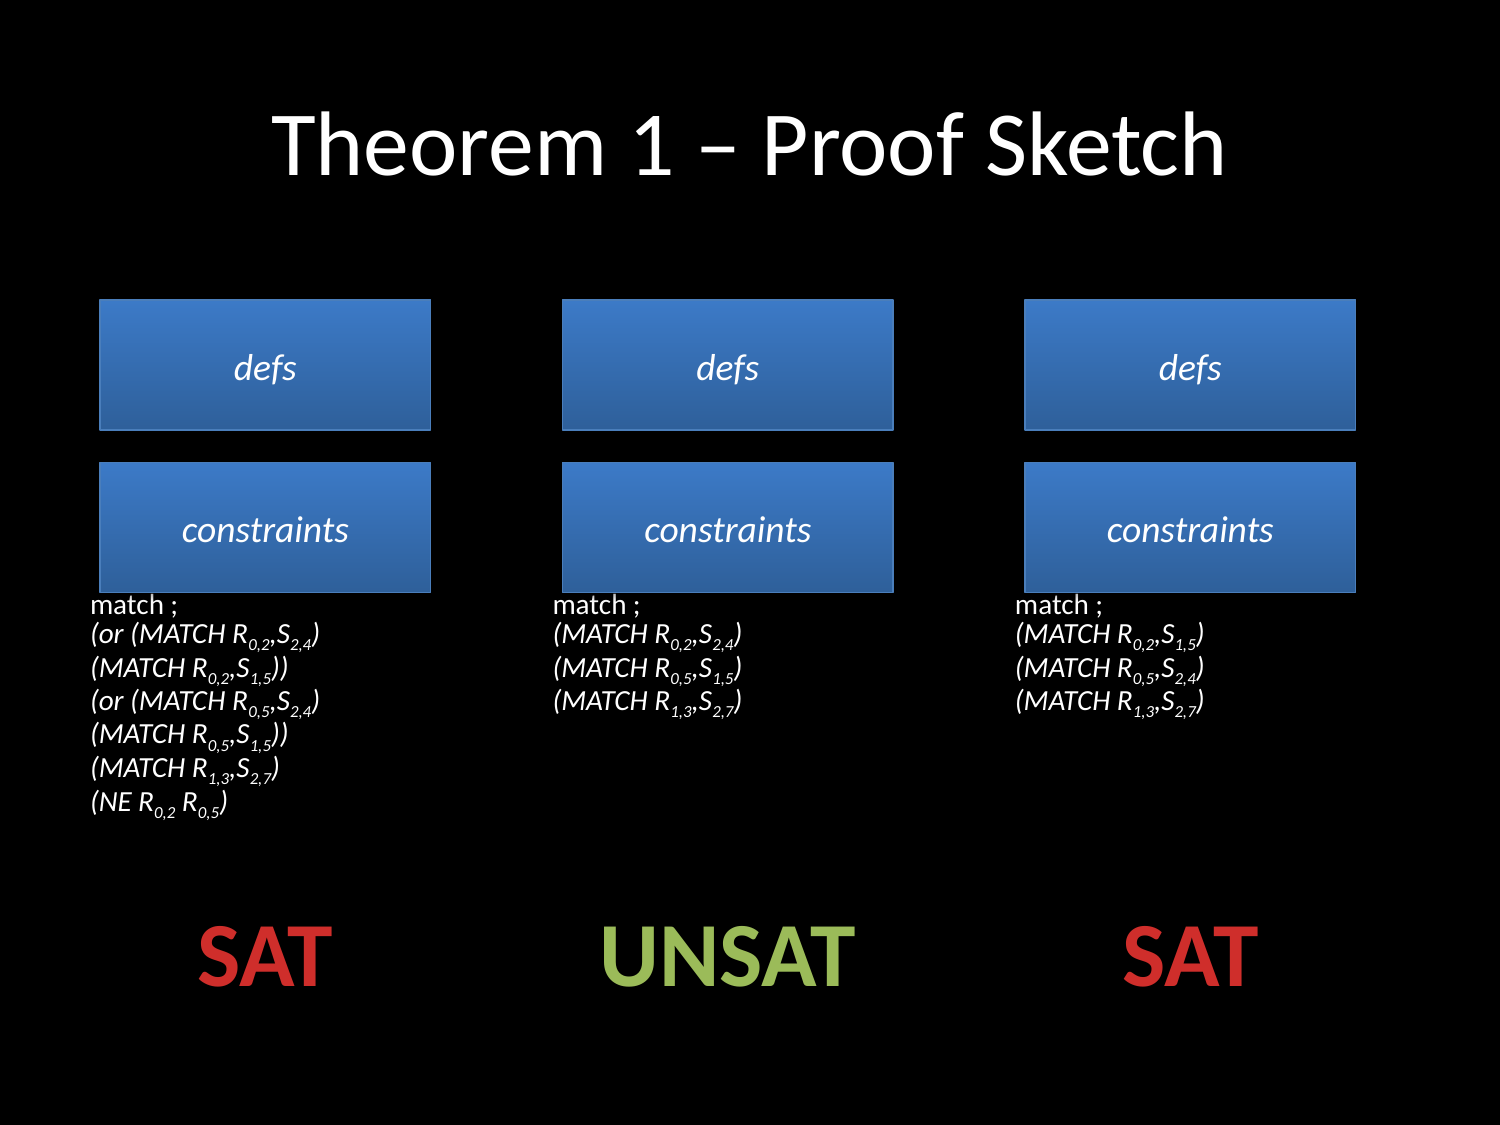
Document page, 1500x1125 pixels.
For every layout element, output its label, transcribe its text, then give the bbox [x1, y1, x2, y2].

text_box defs [562, 299, 894, 431]
table_header match ; (or (MATCH R0,2,S2,4) (MATCH R0,2,S1,5)) (or (MATCH R0,5,S2,4) (MATCH R0,5,S1,5)) (MATCH R1,3,S2,7) (NE R0,2 R0,5) [75, 262, 537, 1037]
text_box SAT [182, 887, 349, 1013]
text_box constraints [1024, 462, 1356, 593]
title Theorem 1 – Proof Sketch [75, 45, 1425, 233]
table_header match ; (MATCH R0,2,S2,4) (MATCH R0,5,S1,5) (MATCH R1,3,S2,7) [537, 262, 1000, 1037]
text_box SAT [1107, 887, 1274, 1013]
text_box constraints [562, 462, 894, 593]
text_box constraints [99, 462, 431, 593]
table_header match ; (MATCH R0,2,S1,5) (MATCH R0,5,S2,4) (MATCH R1,3,S2,7) [1000, 262, 1425, 1037]
text_box UNSAT [584, 887, 872, 1013]
text_box defs [1024, 299, 1356, 431]
text_box defs [99, 299, 431, 431]
